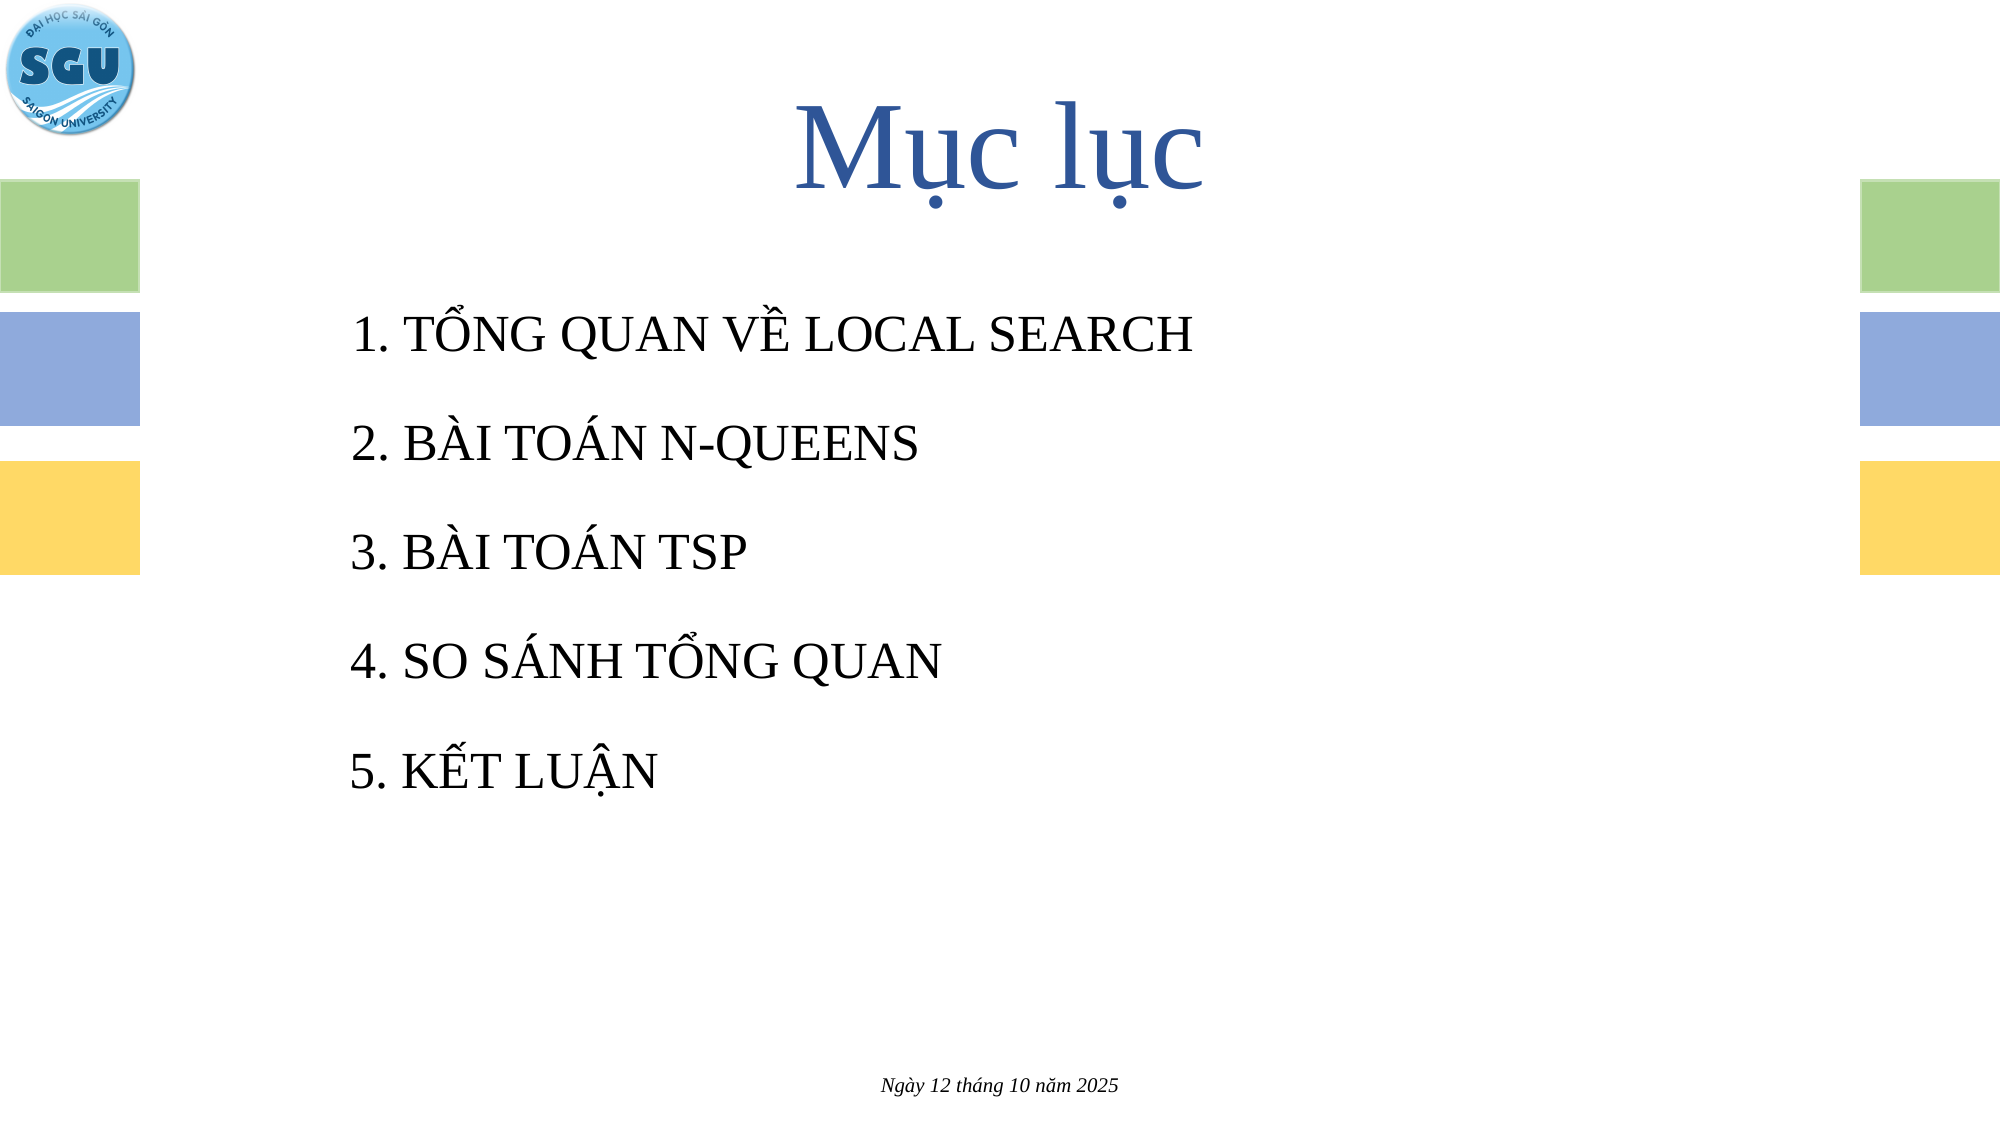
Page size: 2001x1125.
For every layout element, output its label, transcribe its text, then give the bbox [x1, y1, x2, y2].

text_box 2. BÀI TOÁN N-QUEENS [336, 400, 936, 478]
text_box Ngày 12 tháng 10 năm 2025 [866, 1064, 1134, 1105]
text_box [1860, 179, 2000, 293]
text_box [1860, 461, 2000, 575]
text_box [1860, 312, 2000, 426]
text_box 5. KẾT LUẬN [334, 729, 674, 807]
text_box 1. TỔNG QUAN VỀ LOCAL SEARCH [337, 291, 1210, 369]
text_box [0, 312, 140, 426]
text_box Mục lục [778, 55, 1222, 221]
picture [0, 0, 140, 140]
text_box 4. SO SÁNH TỔNG QUAN [336, 619, 959, 697]
text_box 3. BÀI TOÁN TSP [335, 509, 764, 588]
text_box [0, 179, 140, 293]
text_box [0, 461, 140, 575]
